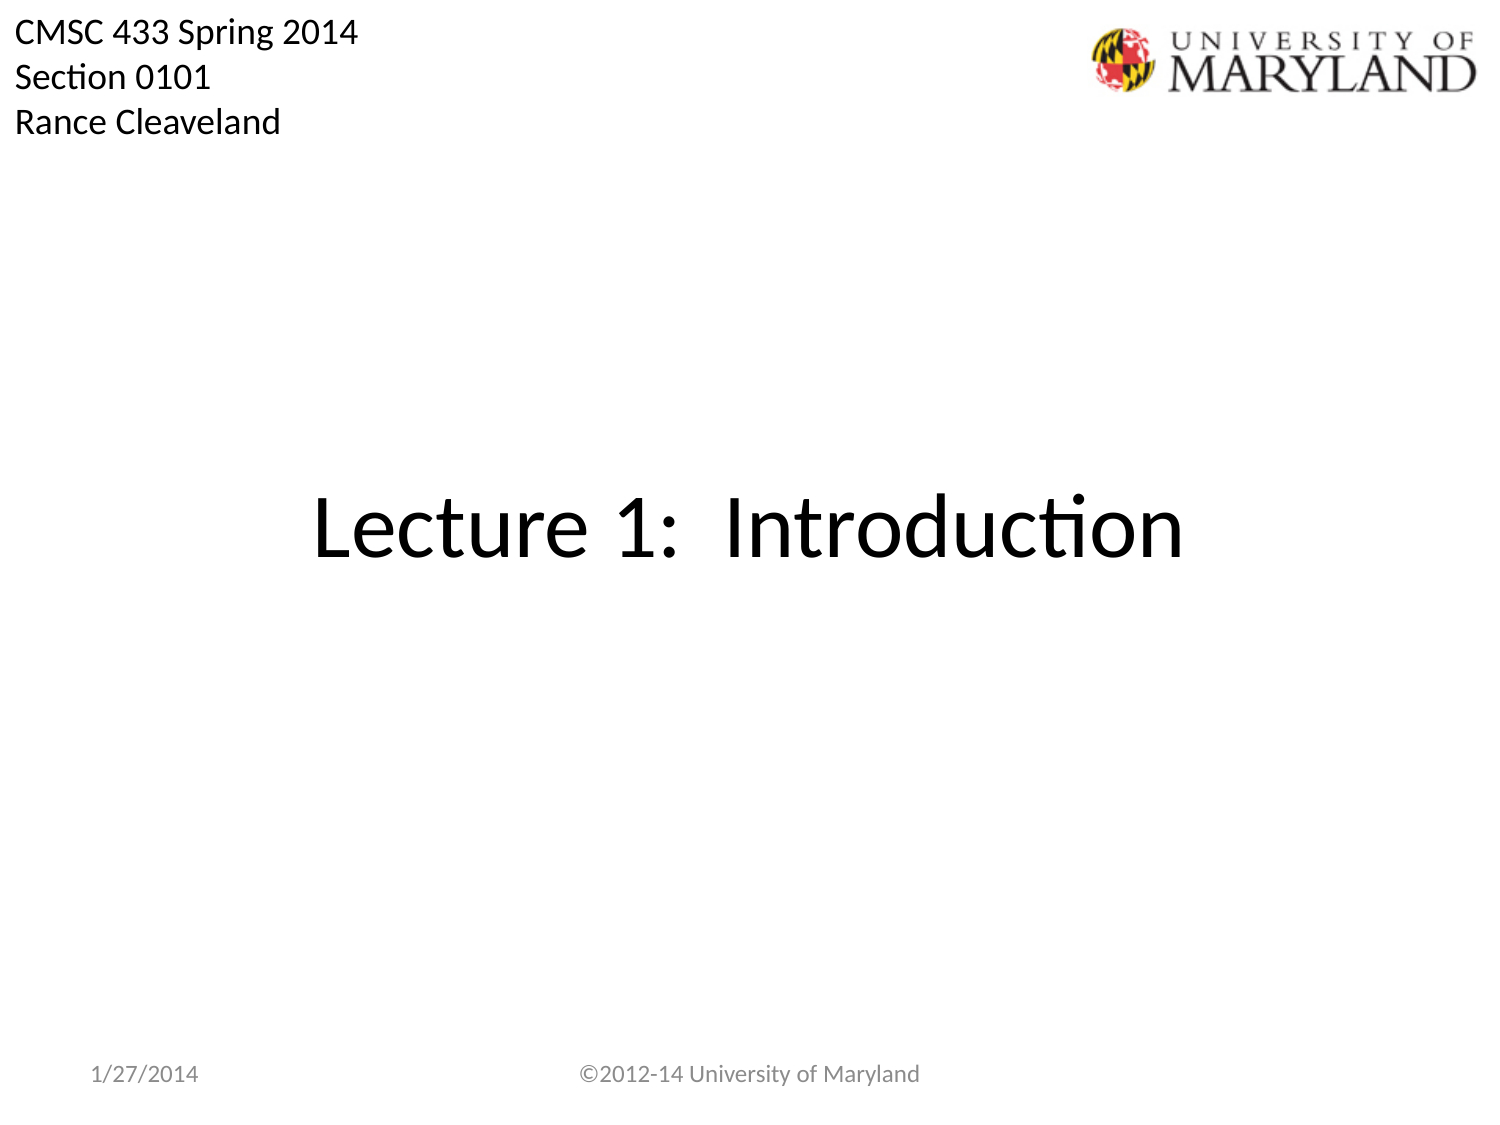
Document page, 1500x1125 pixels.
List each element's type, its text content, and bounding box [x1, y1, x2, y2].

footer ©2012-14 University of Maryland [512, 1042, 988, 1103]
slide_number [75, 1042, 425, 1103]
title Lecture 1: Introduction [112, 399, 1388, 642]
picture [1087, 24, 1479, 97]
